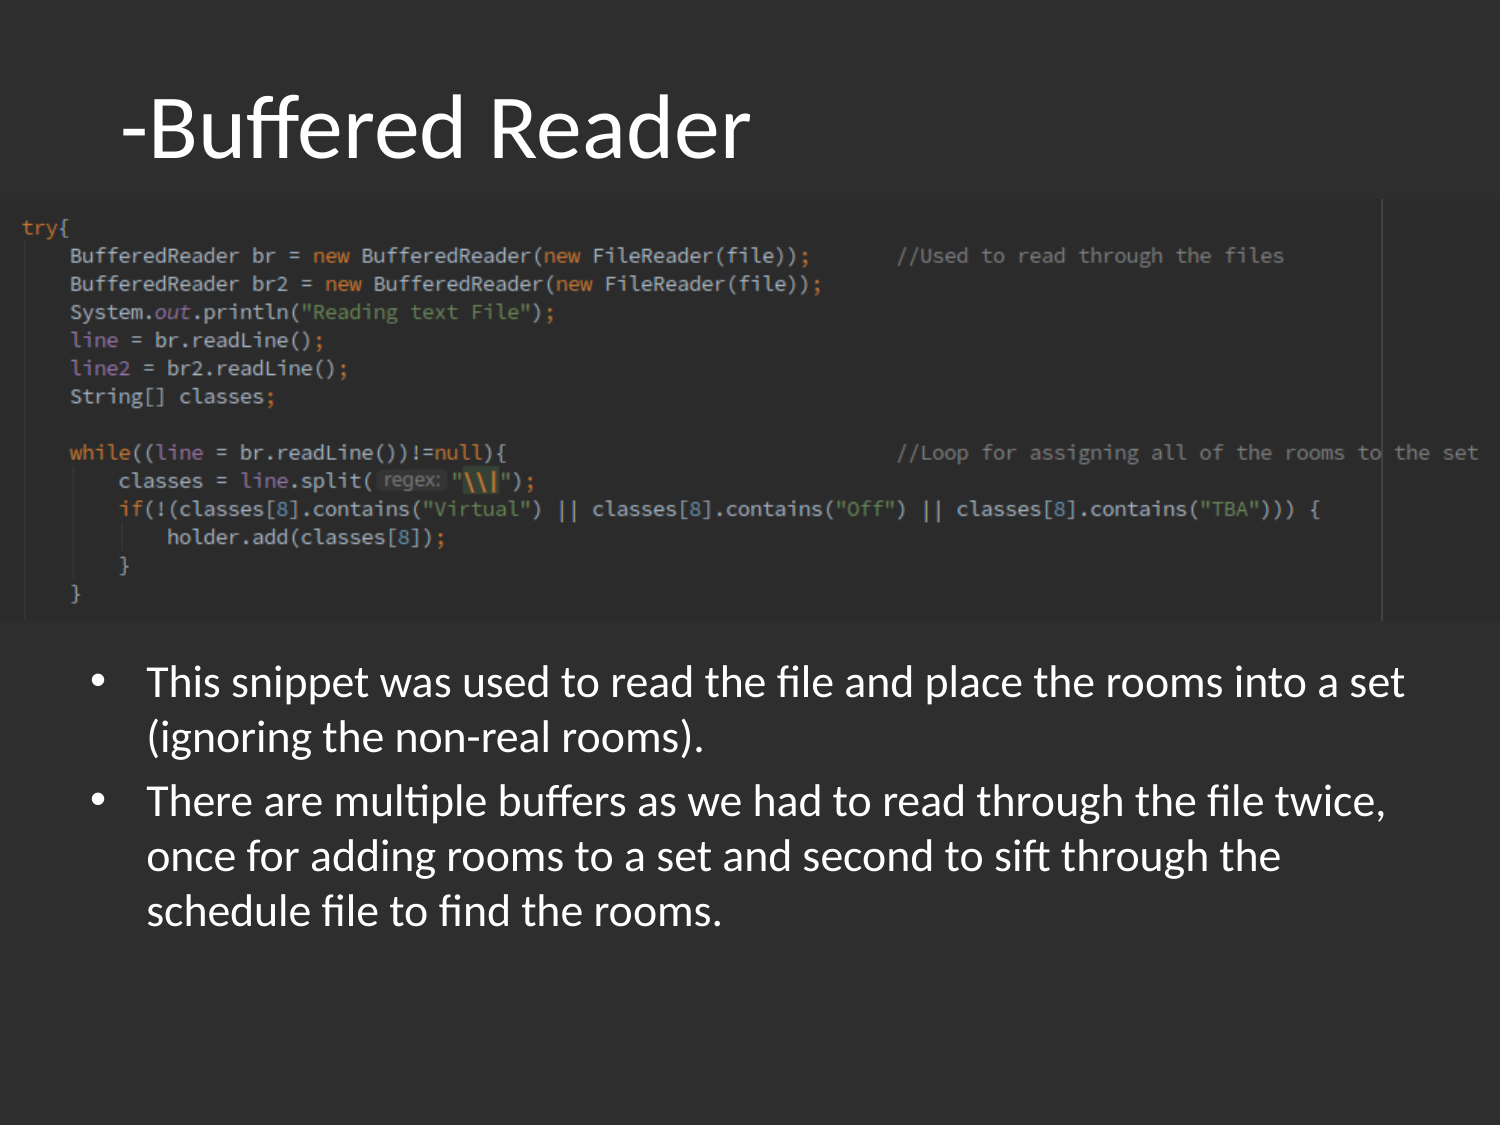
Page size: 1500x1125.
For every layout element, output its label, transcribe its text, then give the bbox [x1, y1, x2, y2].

list This snippet was used to read the file and place the rooms into a set (ignoring the non-real rooms). There are multiple buffers as we had to read through the file twice, once for adding rooms to a set and second to sift through the schedule file to find the rooms. [75, 644, 1430, 1005]
picture [0, 198, 1500, 622]
title -Buffered Reader [70, 46, 804, 197]
